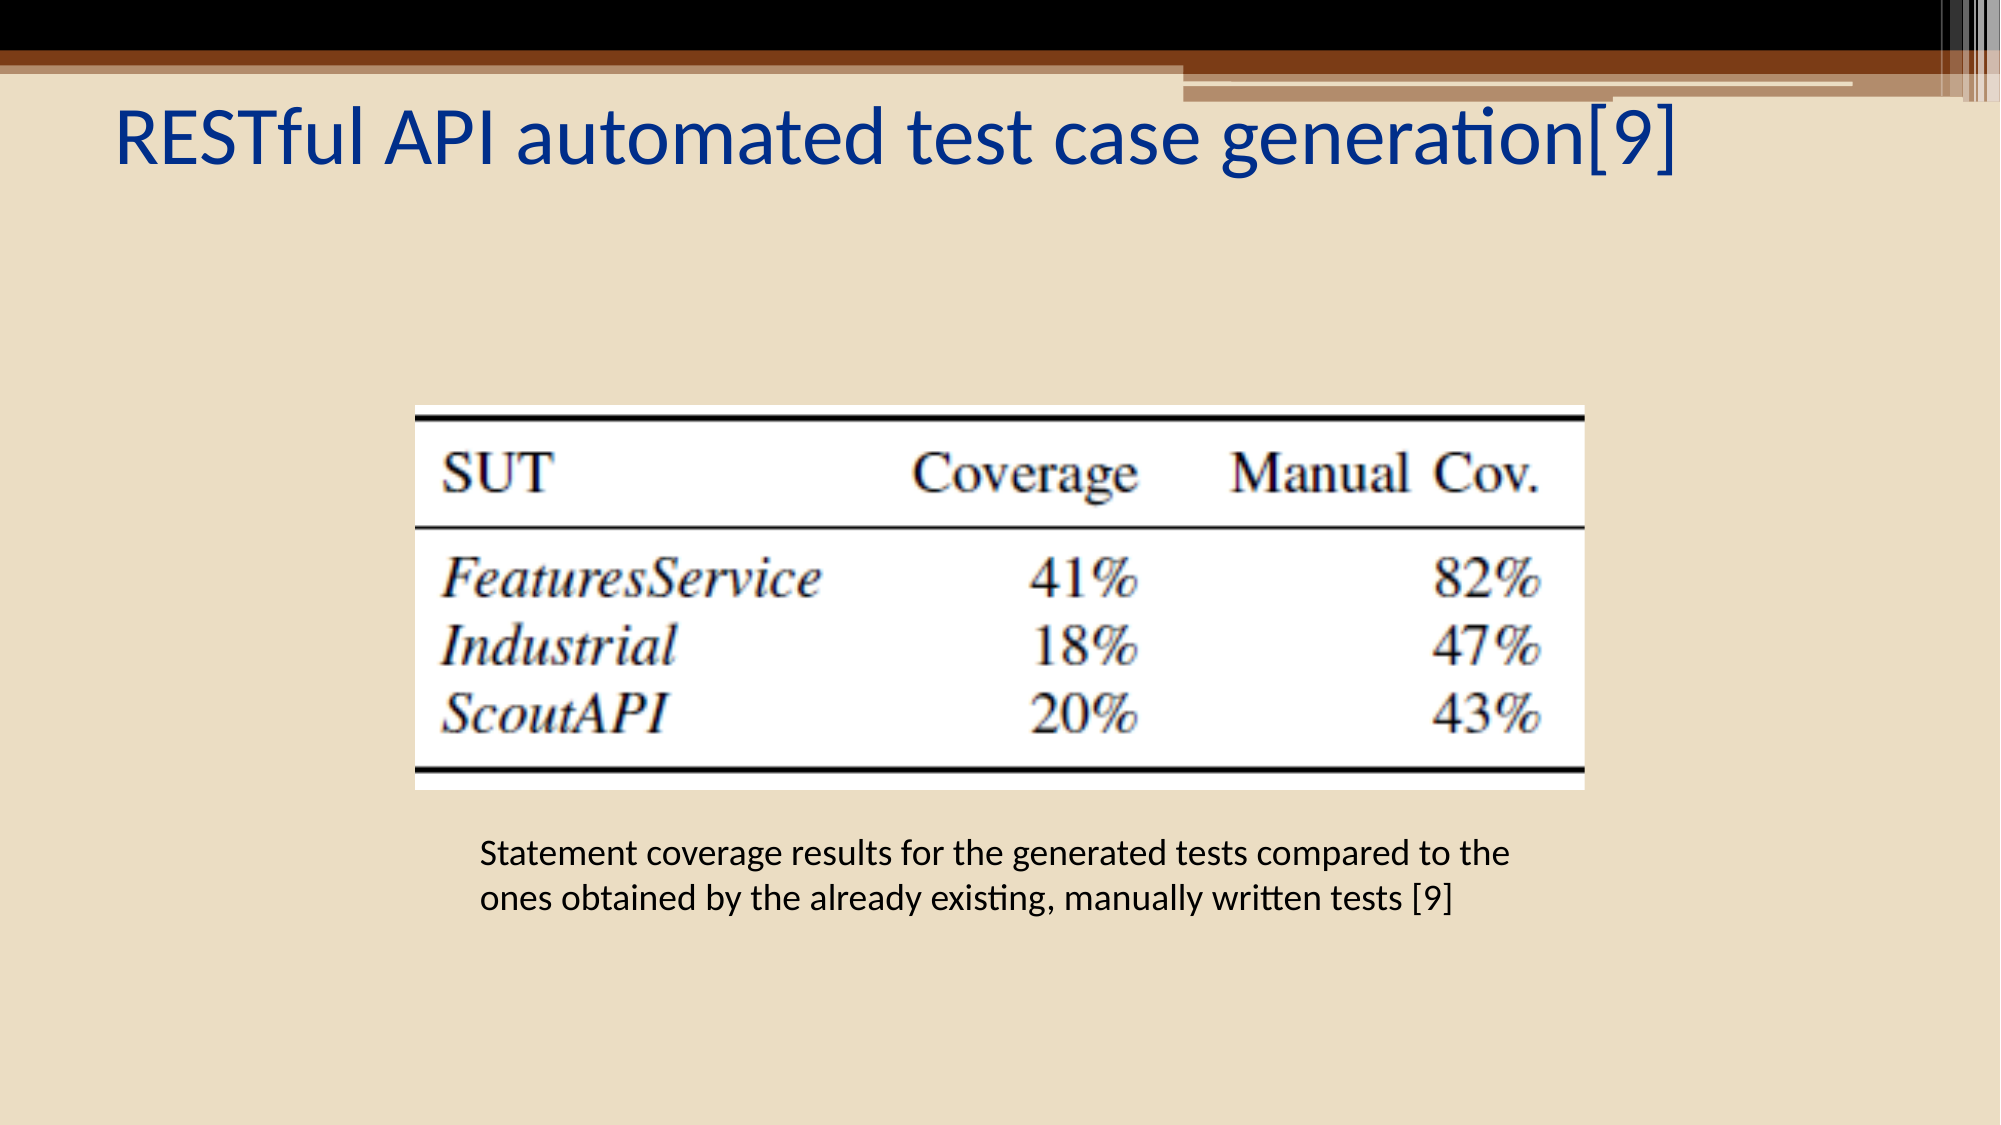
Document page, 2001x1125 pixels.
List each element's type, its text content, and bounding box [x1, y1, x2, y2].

text_box Statement coverage results for the generated tests compared to the ones obtained by the already existing, manually written tests [9] [464, 820, 1535, 925]
title RESTful API automated test case generation[9] [99, 43, 1900, 219]
picture [415, 405, 1585, 790]
